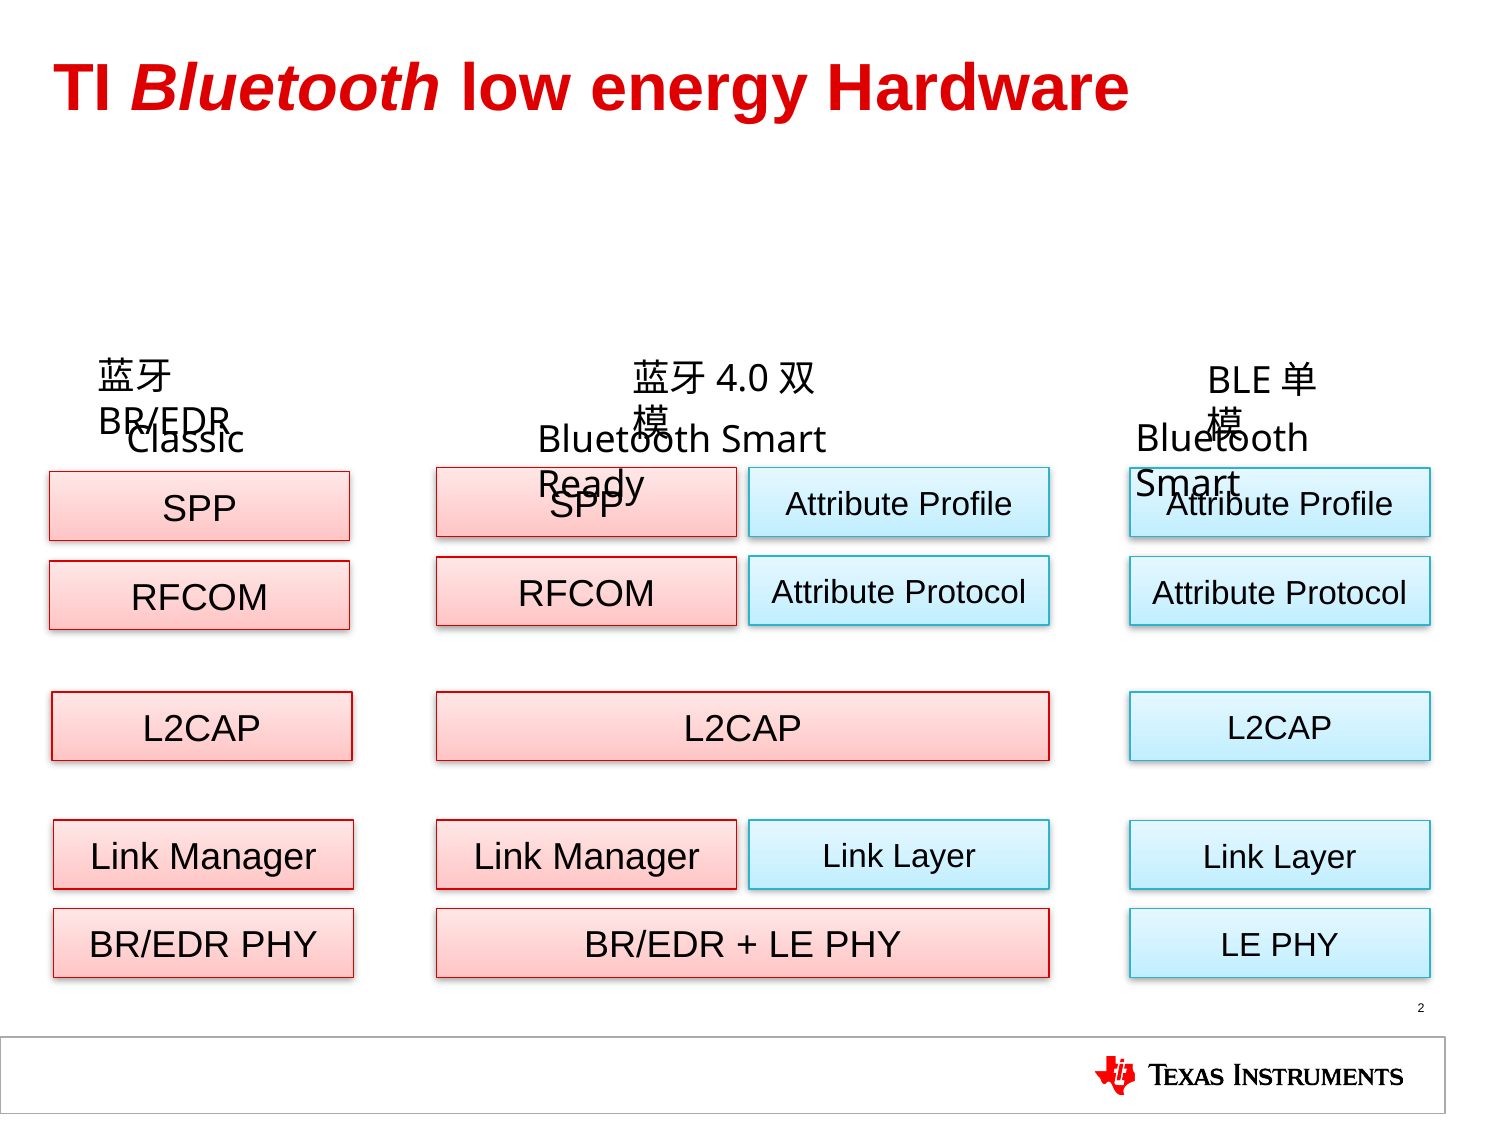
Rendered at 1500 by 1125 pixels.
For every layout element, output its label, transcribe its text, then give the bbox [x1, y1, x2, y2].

picture [1095, 1056, 1403, 1095]
title TI Bluetooth low energy Hardware [37, 23, 1426, 158]
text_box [49, 344, 1440, 978]
slide_number 2 [1089, 992, 1440, 1027]
